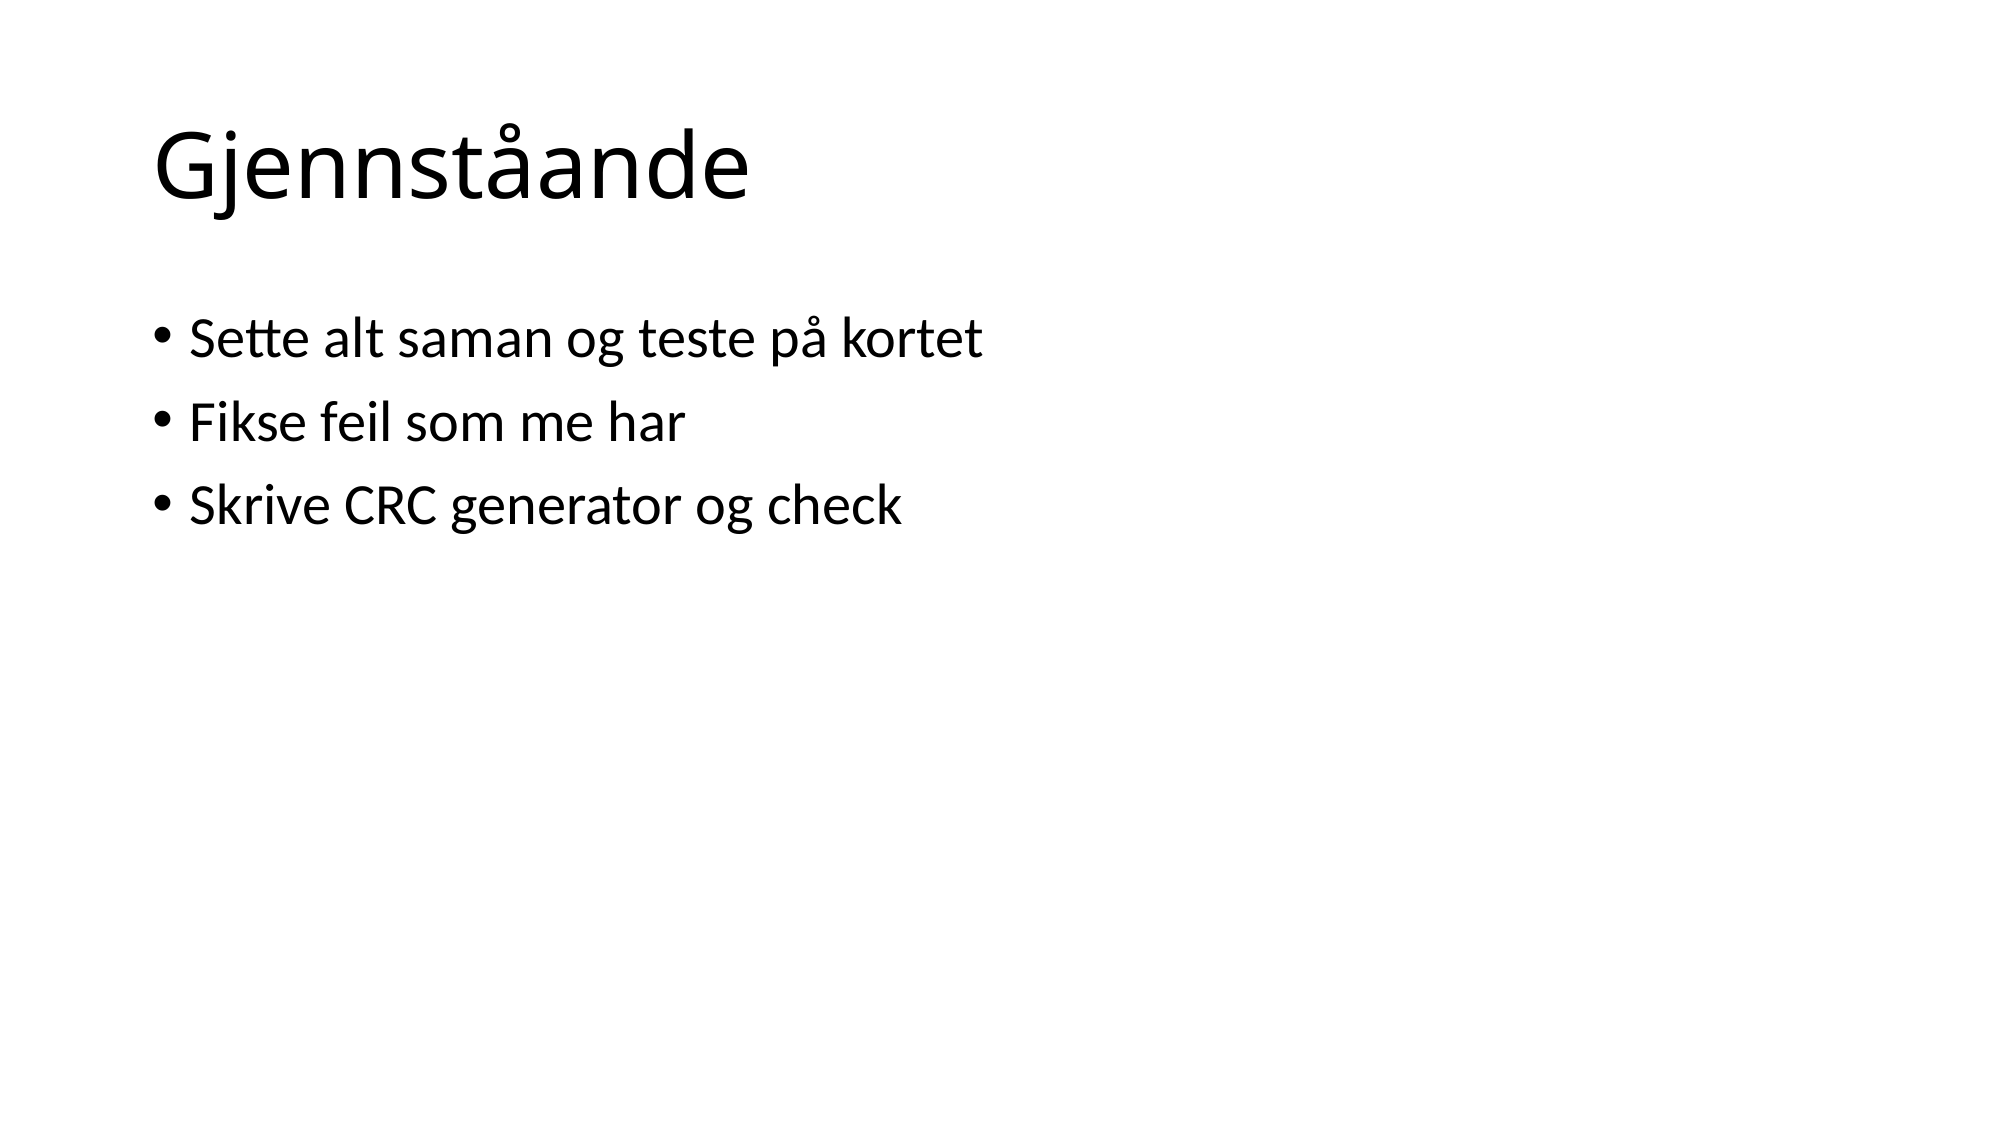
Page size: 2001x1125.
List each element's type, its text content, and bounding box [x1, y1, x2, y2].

list Sette alt saman og teste på kortet Fikse feil som me har Skrive CRC generator og check [137, 299, 1863, 1014]
title Gjennståande [137, 59, 1863, 278]
